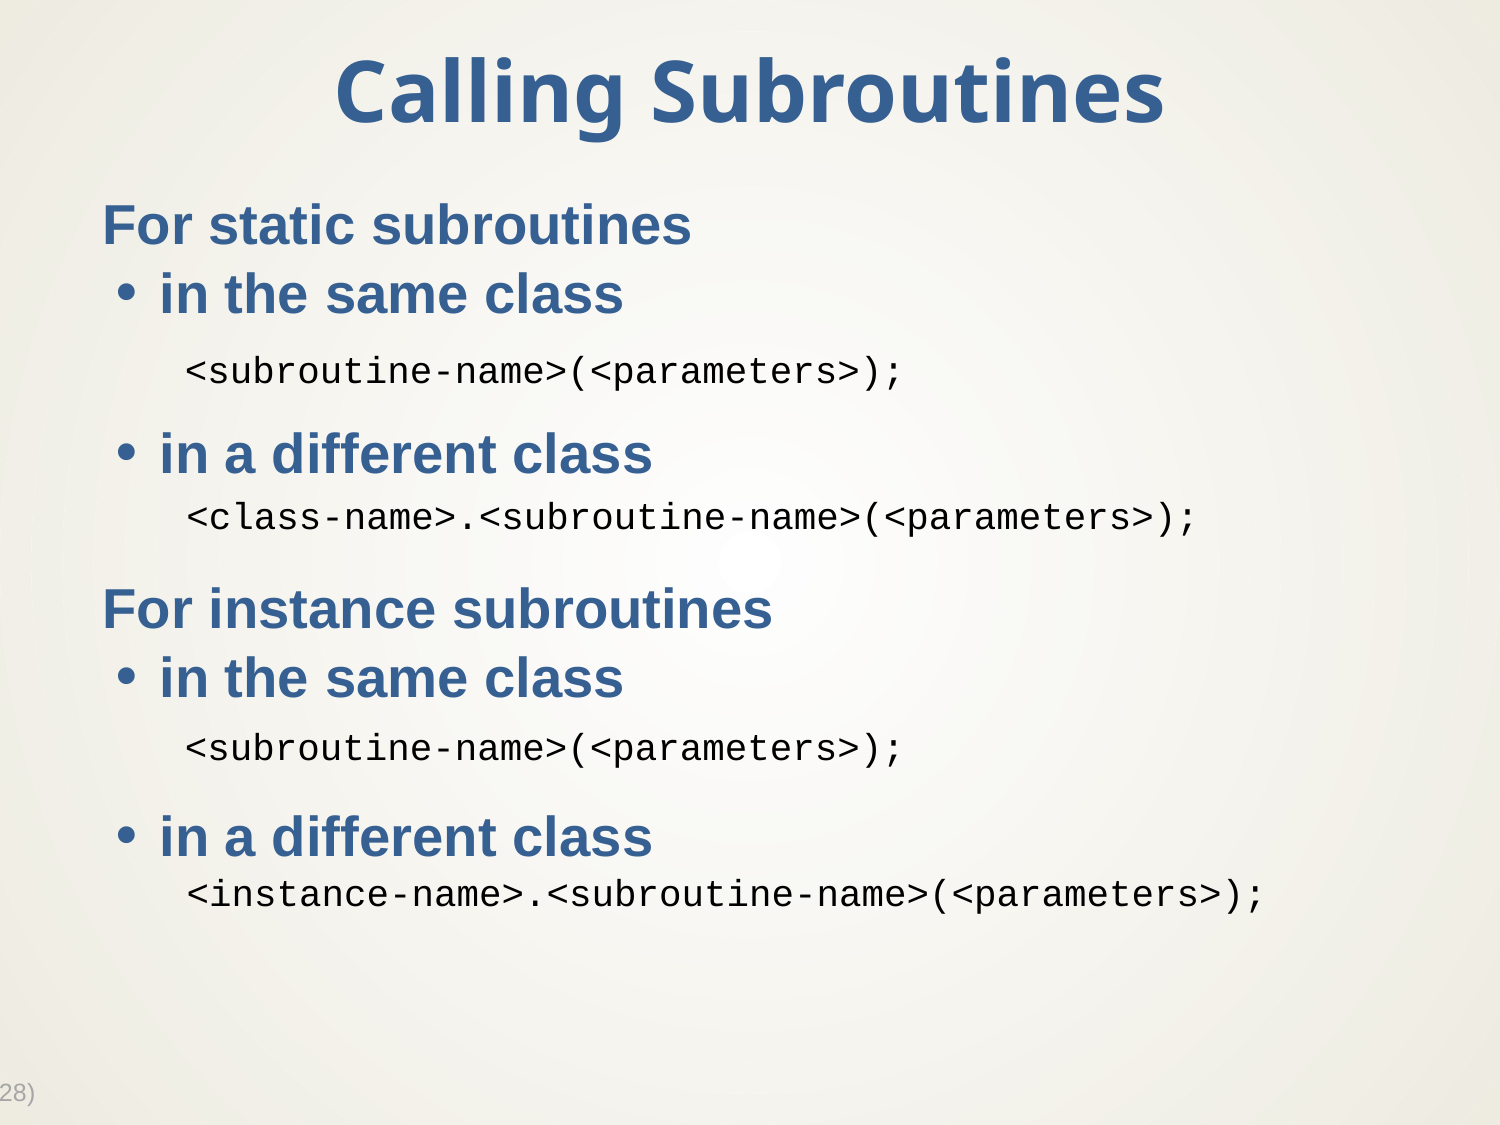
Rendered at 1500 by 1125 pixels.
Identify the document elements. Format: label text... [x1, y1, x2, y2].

list For static subroutines in the same class in a different class For instance subroutines in the same class in a different class [56, 187, 1444, 1036]
text_box <subroutine-name>(<parameters>); [170, 338, 920, 399]
title Calling Subroutines [0, 24, 1500, 166]
text_box <instance-name>.<subroutine-name>(<parameters>); [171, 861, 1282, 922]
text_box <subroutine-name>(<parameters>); [170, 715, 920, 776]
text_box <class-name>.<subroutine-name>(<parameters>); [171, 484, 1214, 545]
